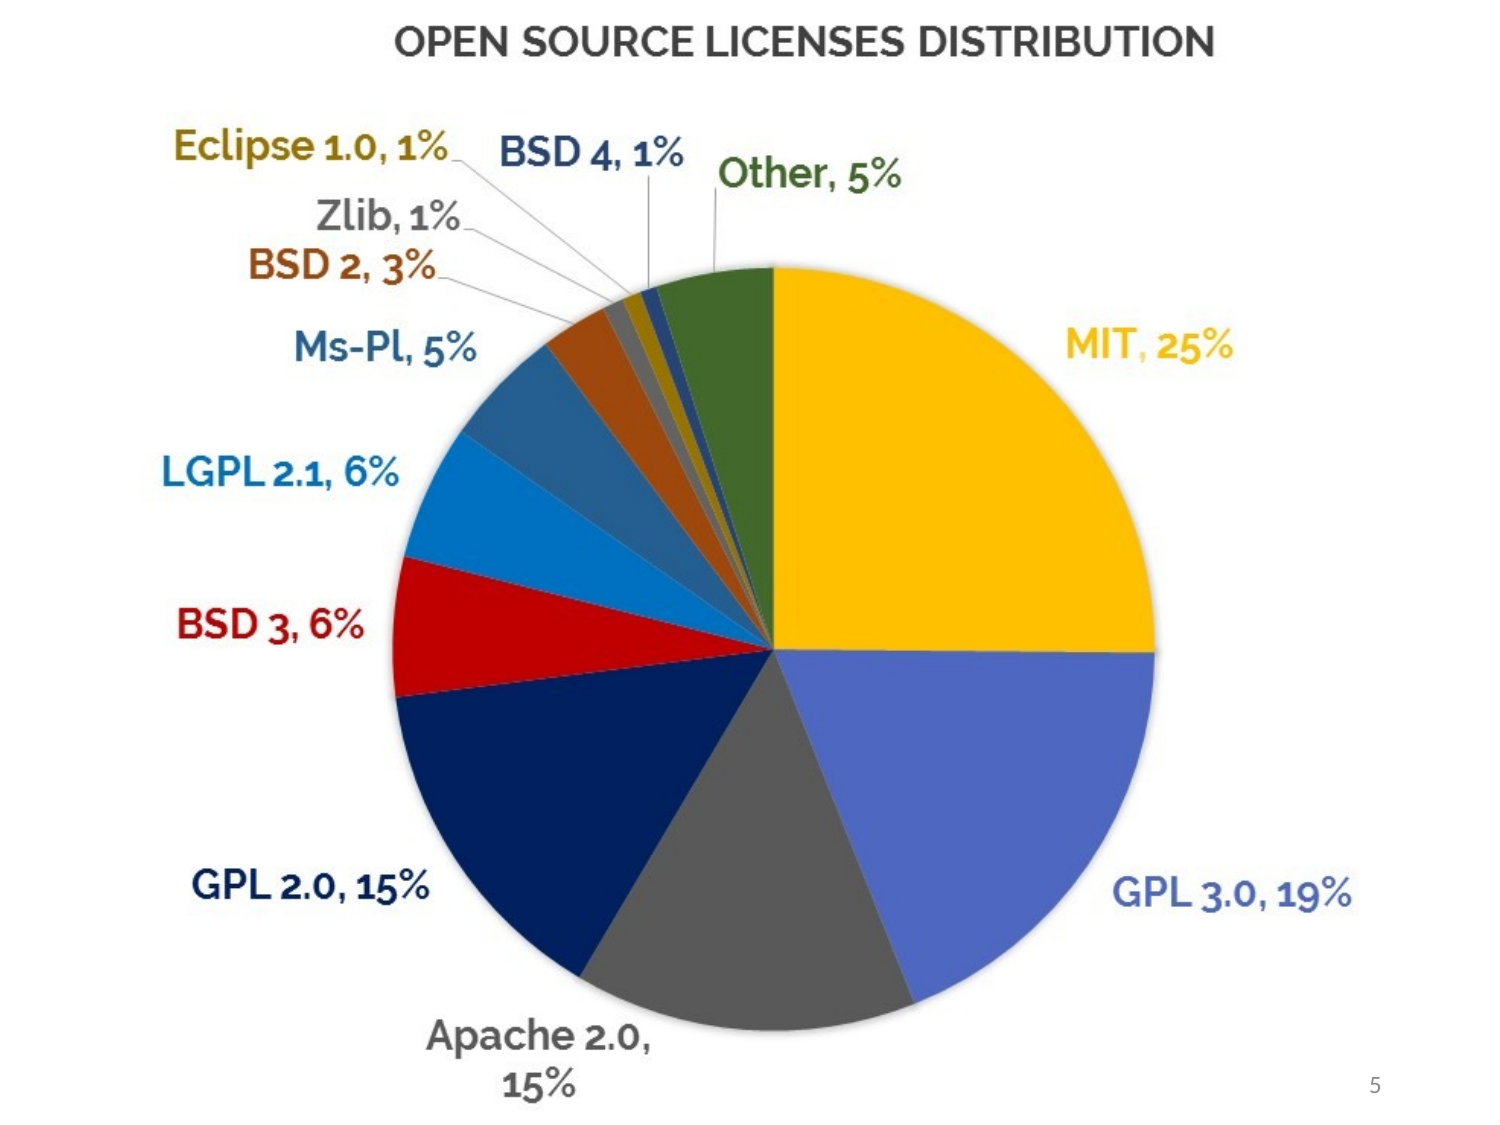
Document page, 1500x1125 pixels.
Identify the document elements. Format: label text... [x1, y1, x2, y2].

slide_number 15 [1369, 1057, 1397, 1111]
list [131, 14, 1369, 1111]
